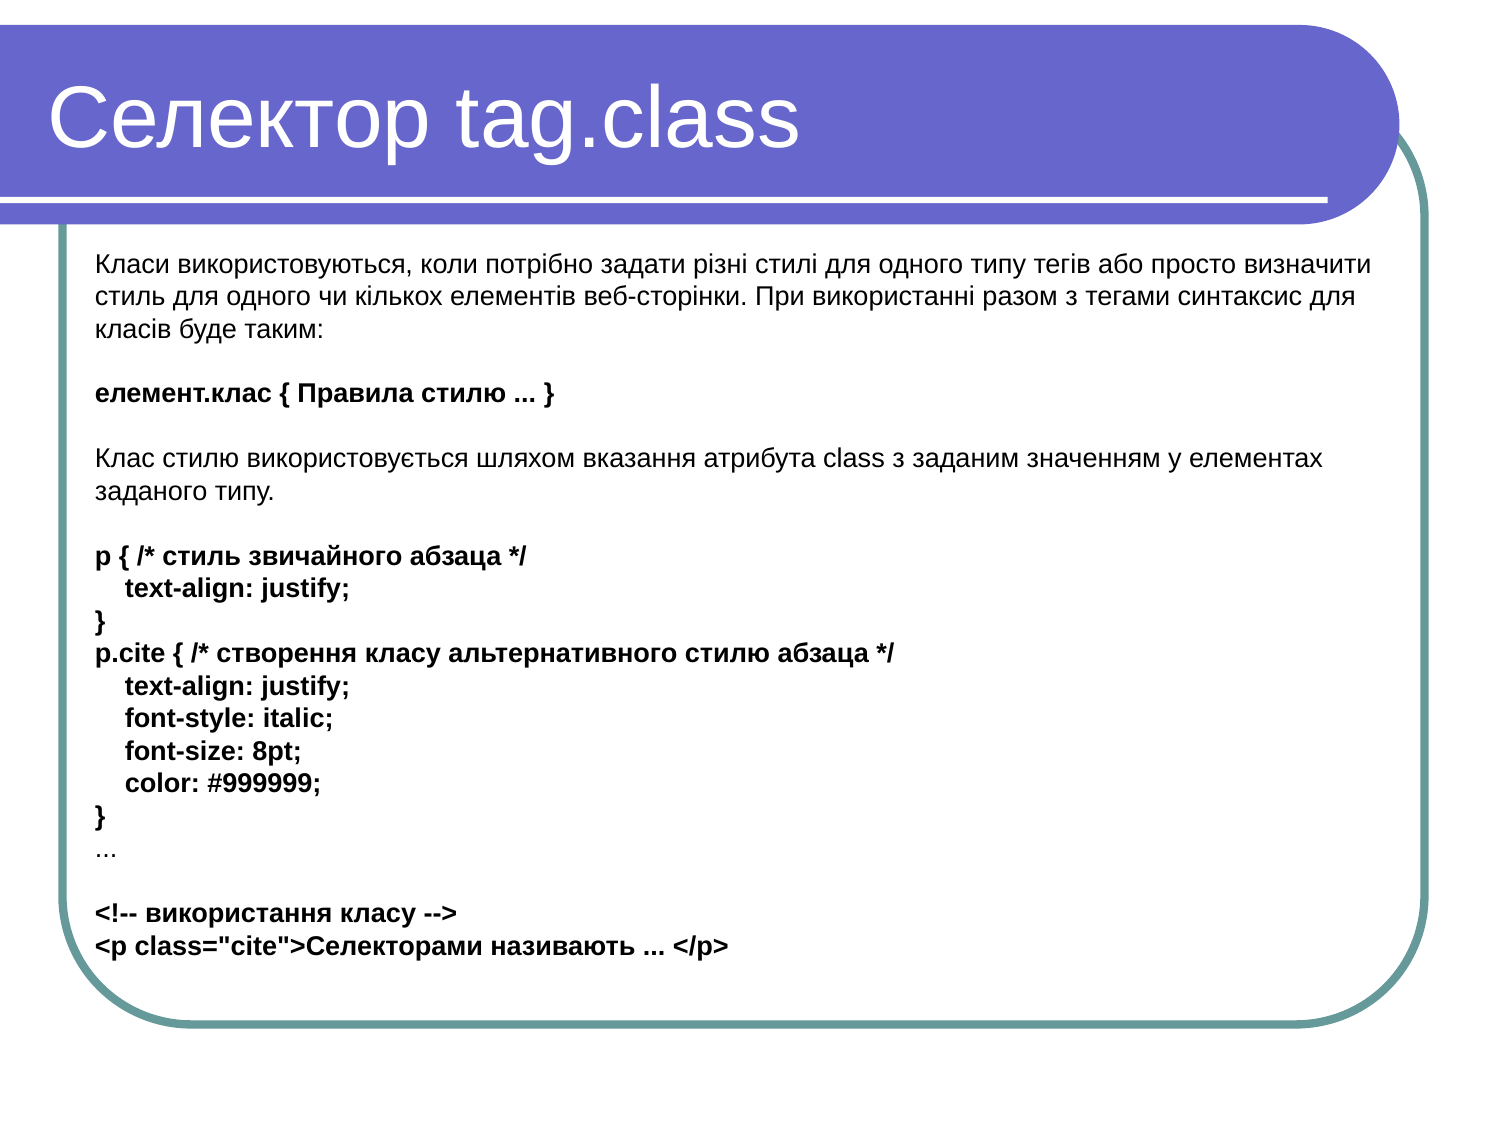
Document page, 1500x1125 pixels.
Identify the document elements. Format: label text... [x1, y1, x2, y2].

text_box Селектор tag.class [32, 37, 1347, 188]
text_box Класи використовуються, коли потрібно задати різні стилі для одного типу тегів або просто визначити стиль для одного чи кількох елементів веб-сторінки. При використанні разом з тегами синтаксис для класів буде таким: елемент.клас { Правила стилю ... } Клас стилю використовується шляхом вказання атрибута class з заданим значенням у елементах заданого типу. p { /* стиль звичайного абзаца */ text-align: justify; } p.cite { /* створення класу альтернативного стилю абзаца */ text-align: justify; font-style: italic; font-size: 8pt; color: #999999; } ... <!-- використання класу --> <p class="cite">Селекторами називають ... </p> [79, 238, 1400, 988]
